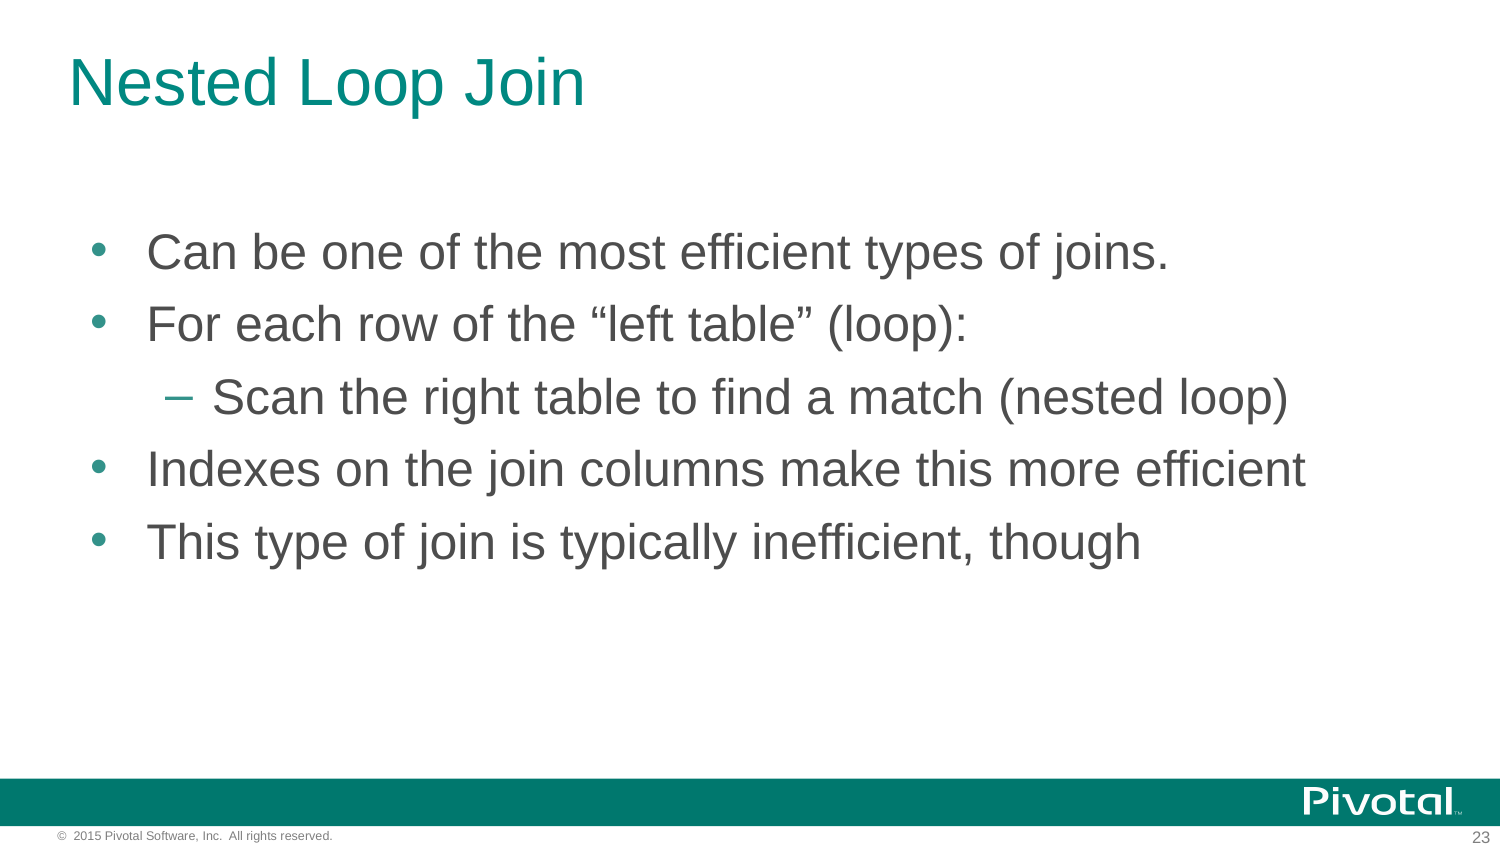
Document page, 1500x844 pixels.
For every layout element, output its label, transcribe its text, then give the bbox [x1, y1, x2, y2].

picture [1304, 787, 1462, 815]
list Can be one of the most efficient types of joins. For each row of the “left table” (loop): Scan the right table to find a match (nested loop) Indexes on the join columns make this more efficient This type of join is typically inefficient, though [75, 211, 1425, 769]
title Nested Loop Join [53, 31, 1404, 173]
